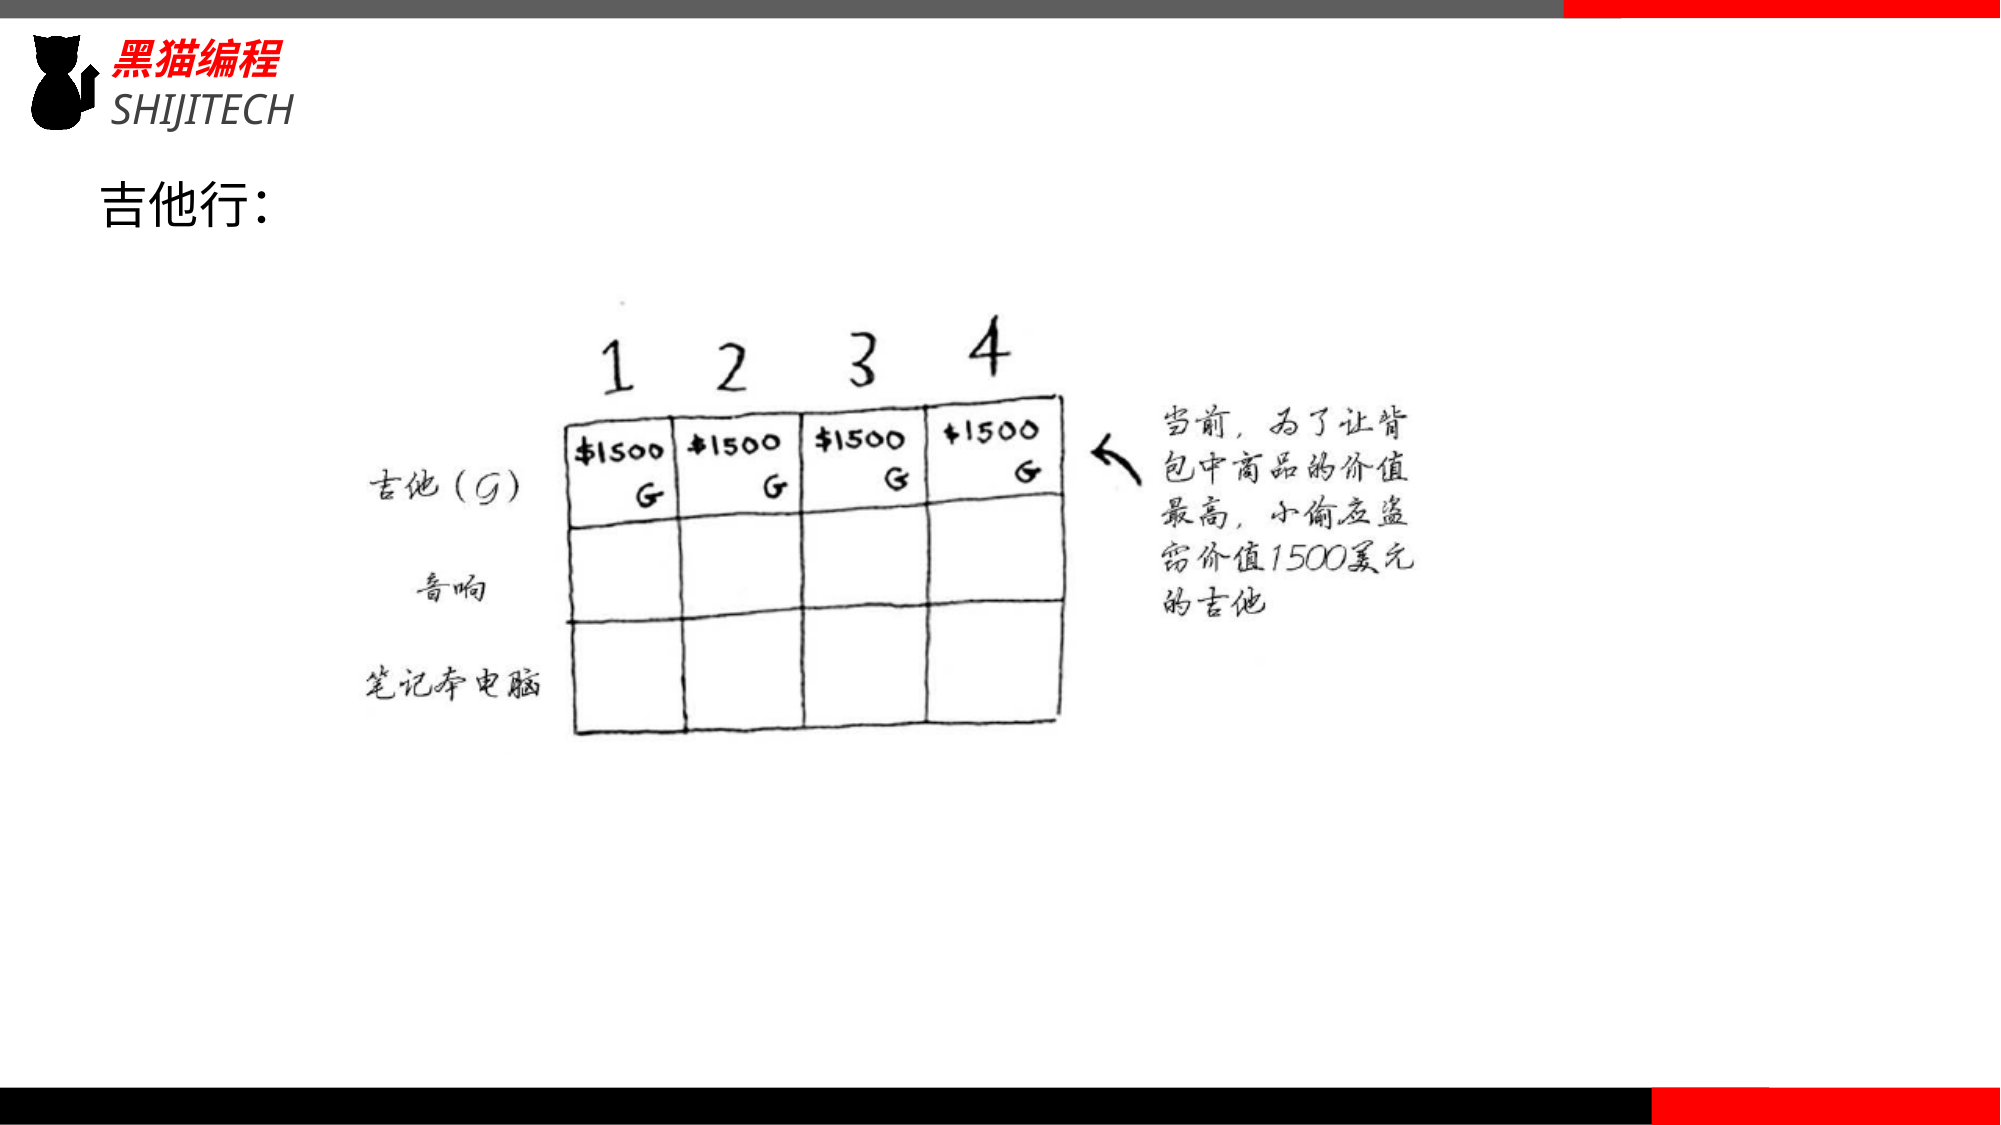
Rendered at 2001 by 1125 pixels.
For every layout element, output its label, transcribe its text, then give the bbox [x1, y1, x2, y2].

picture [353, 293, 1439, 755]
picture [17, 35, 113, 130]
text_box 吉他行： [84, 166, 314, 242]
